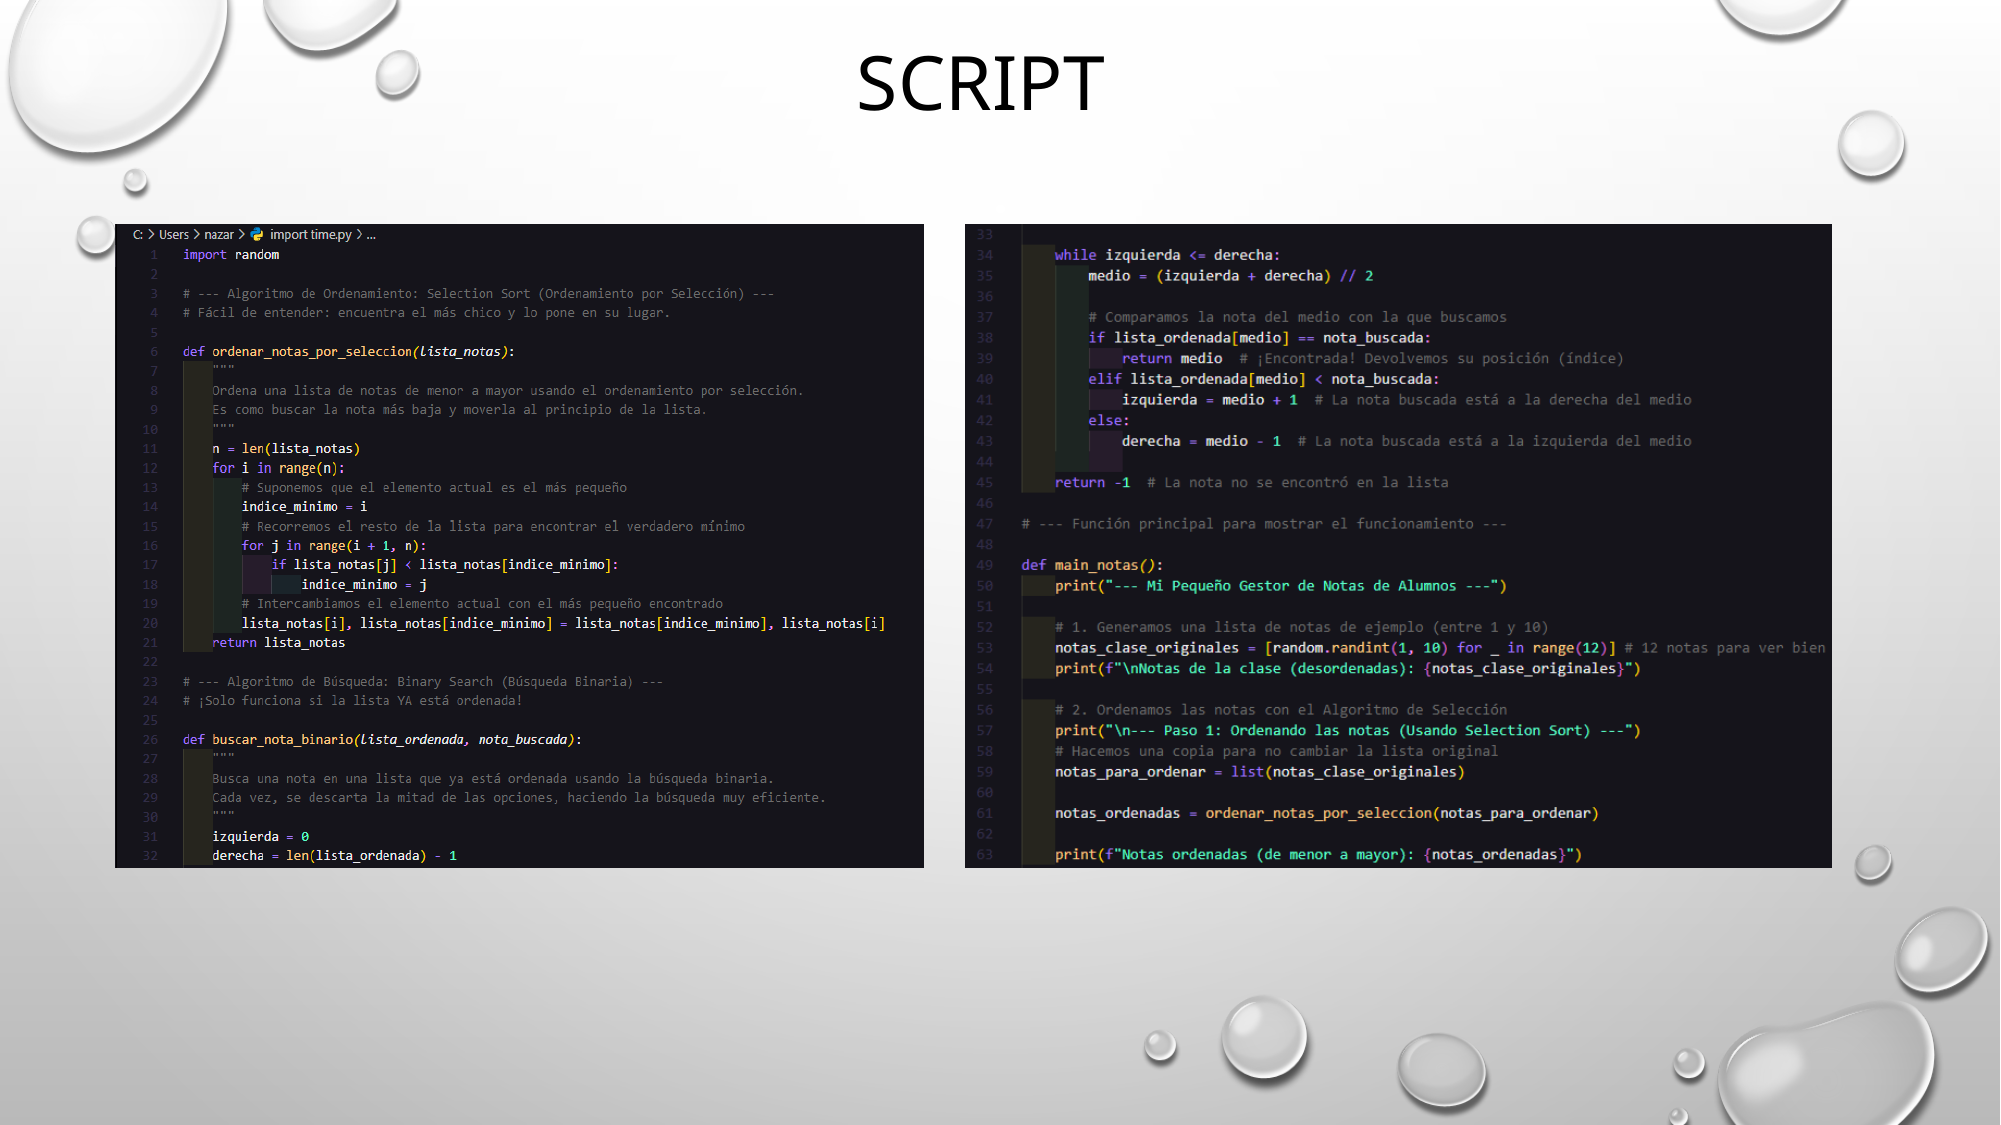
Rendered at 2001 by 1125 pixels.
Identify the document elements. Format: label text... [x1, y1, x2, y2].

picture [0, 0, 2000, 1125]
title Script [130, 0, 1832, 262]
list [115, 224, 924, 868]
